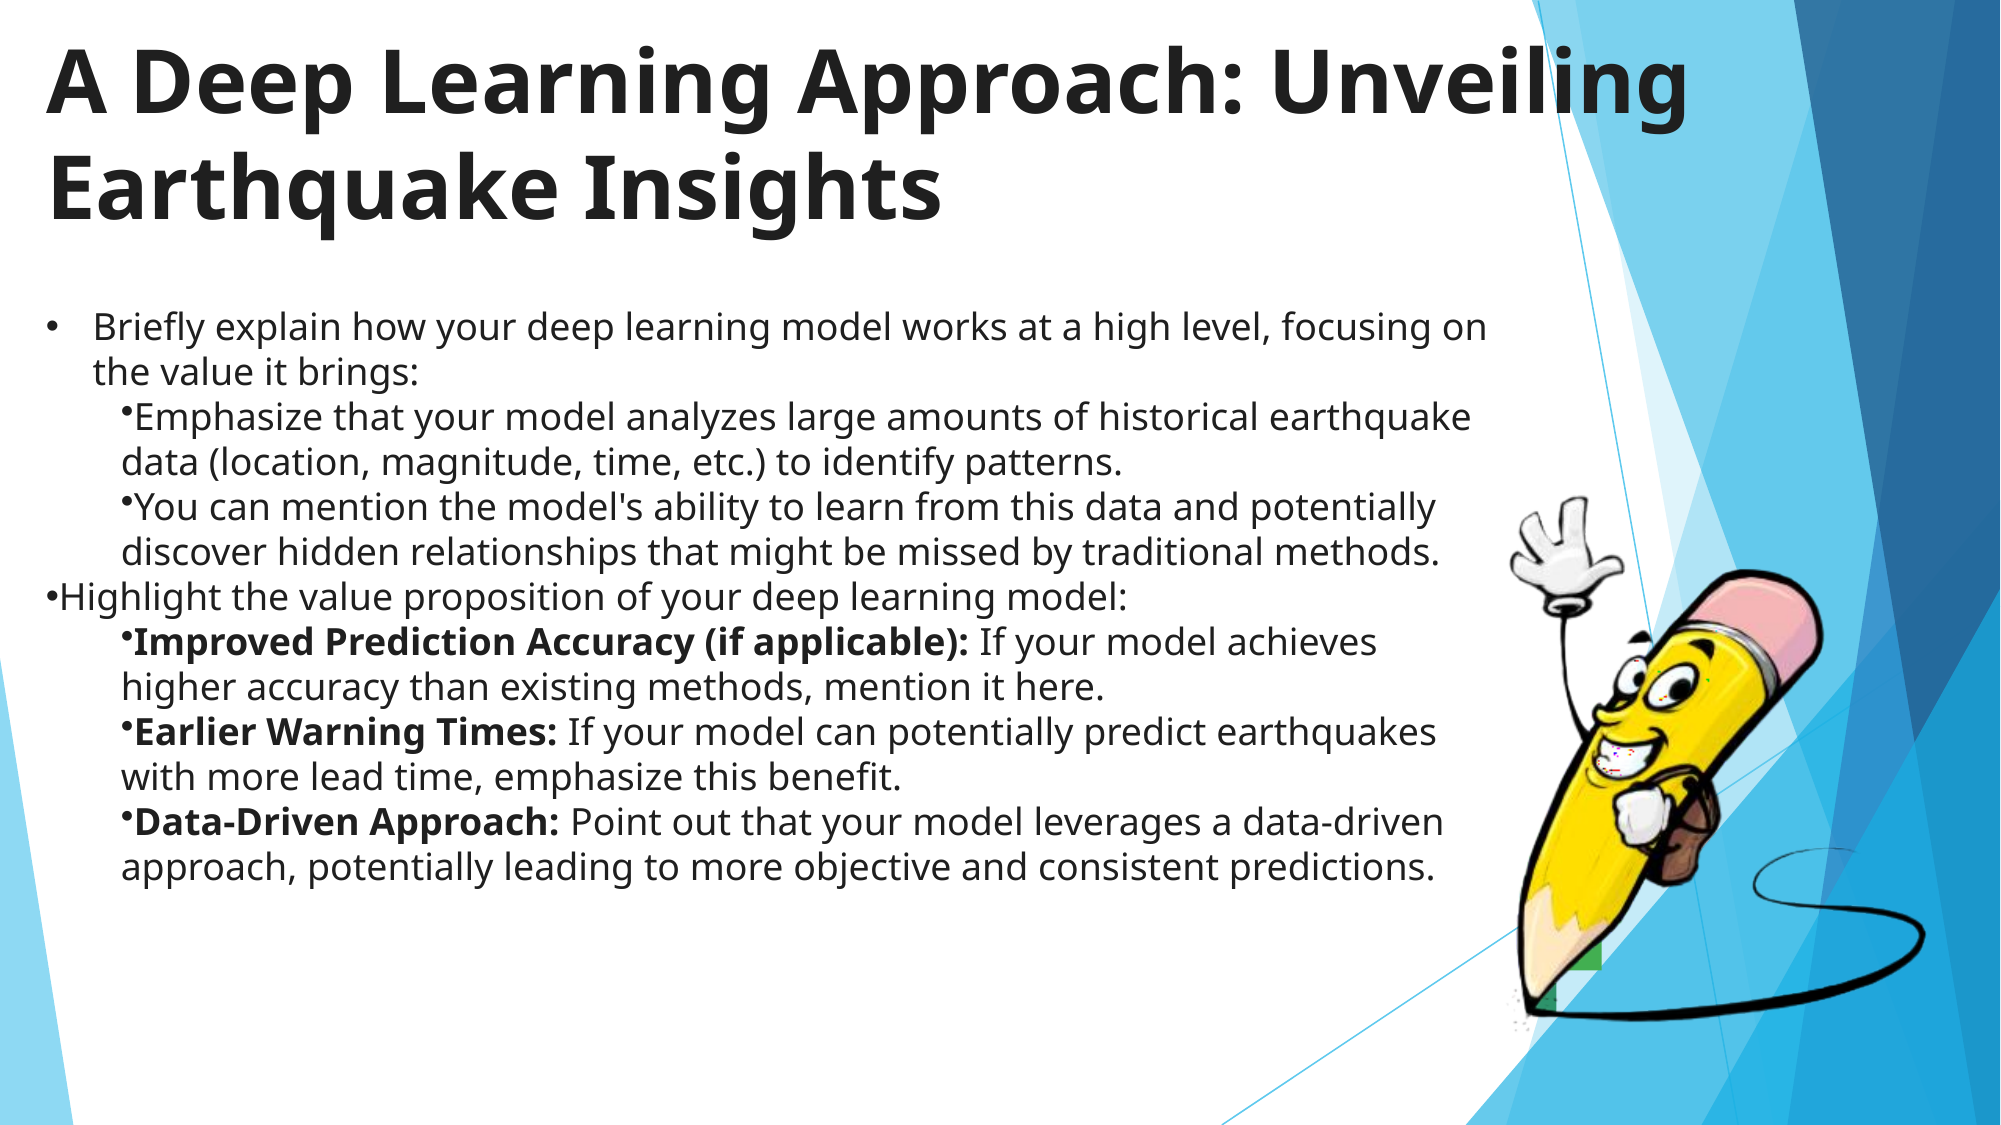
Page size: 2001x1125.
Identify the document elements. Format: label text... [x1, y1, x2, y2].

title A Deep Learning Approach: Unveiling Earthquake Insights [45, 24, 1763, 240]
text_box Briefly explain how your deep learning model works at a high level, focusing on the value it brings: Emphasize that your model analyzes large amounts of historical earthquake data (location, magnitude, time, etc.) to identify patterns. You can mention the model's ability to learn from this data and potentially discover hidden relationships that might be missed by traditional methods. Highlight the value proposition of your deep learning model: Improved Prediction Accuracy (if applicable): If your model achieves higher accuracy than existing methods, mention it here. Earlier Warning Times: If your model can potentially predict earthquakes with more lead time, emphasize this benefit. Data-Driven Approach: Point out that your model leverages a data-driven approach, potentially leading to more objective and consistent predictions. [45, 299, 1500, 893]
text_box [1412, 449, 1993, 1076]
